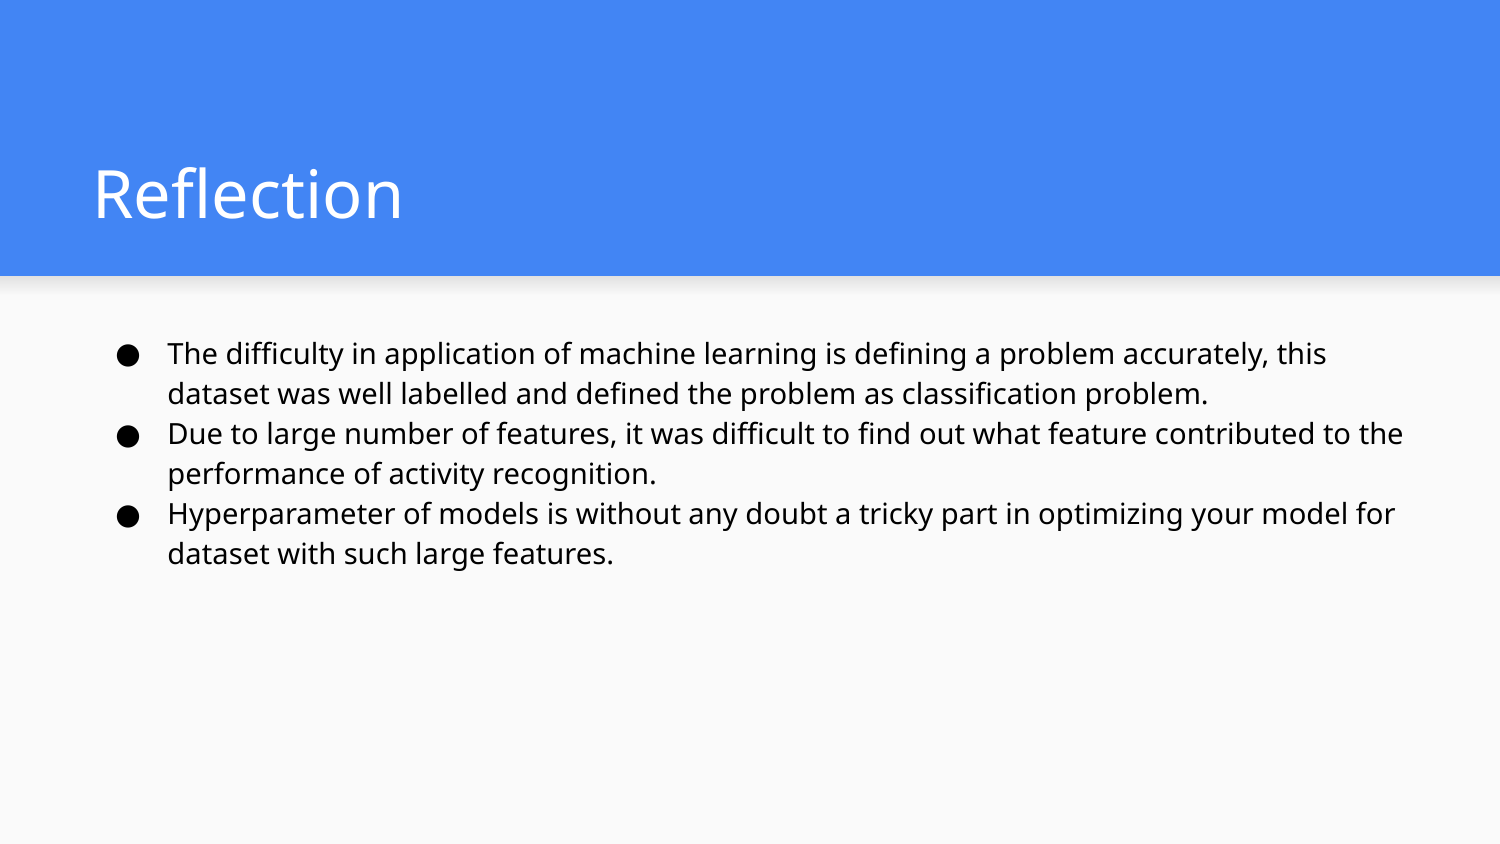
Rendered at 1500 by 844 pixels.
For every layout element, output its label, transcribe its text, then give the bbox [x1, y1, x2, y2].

list The difficulty in application of machine learning is defining a problem accurately, this dataset was well labelled and defined the problem as classification problem. Due to large number of features, it was difficult to find out what feature contributed to the performance of activity recognition. Hyperparameter of models is without any doubt a tricky part in optimizing your model for dataset with such large features. [77, 314, 1427, 760]
title Reflection [77, 121, 1427, 248]
